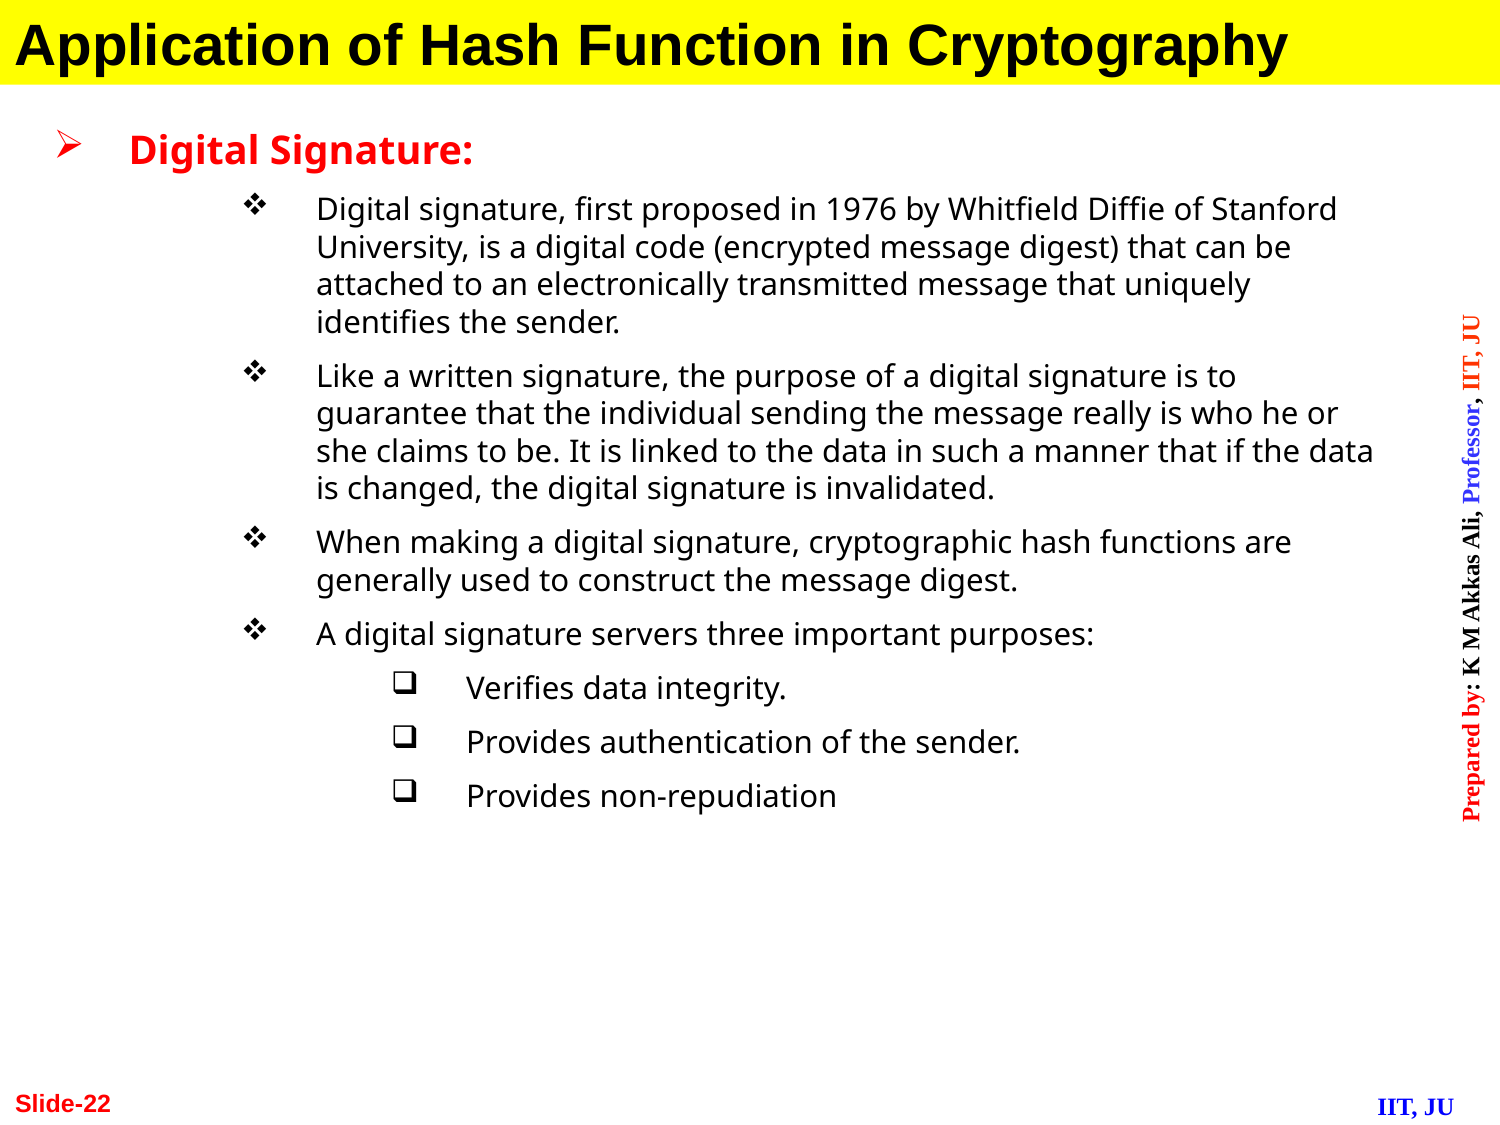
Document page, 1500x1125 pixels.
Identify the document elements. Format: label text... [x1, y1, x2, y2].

slide_number Slide-22 [0, 1049, 313, 1125]
text_box Application of Hash Function in Cryptography [0, 0, 1500, 85]
text_box Digital Signature: Digital signature, first proposed in 1976 by Whitfield Diffie of Stanford University, is a digital code (encrypted message digest) that can be attached to an electronically transmitted message that uniquely identifies the sender. Like a written signature, the purpose of a digital signature is to guarantee that the individual sending the message really is who he or she claims to be. It is linked to the data in such a manner that if the data is changed, the digital signature is invalidated. When making a digital signature, cryptographic hash functions are generally used to construct the message digest. A digital signature servers three important purposes: Verifies data integrity. Provides authentication of the sender. Provides non-repudiation [0, 118, 1400, 821]
